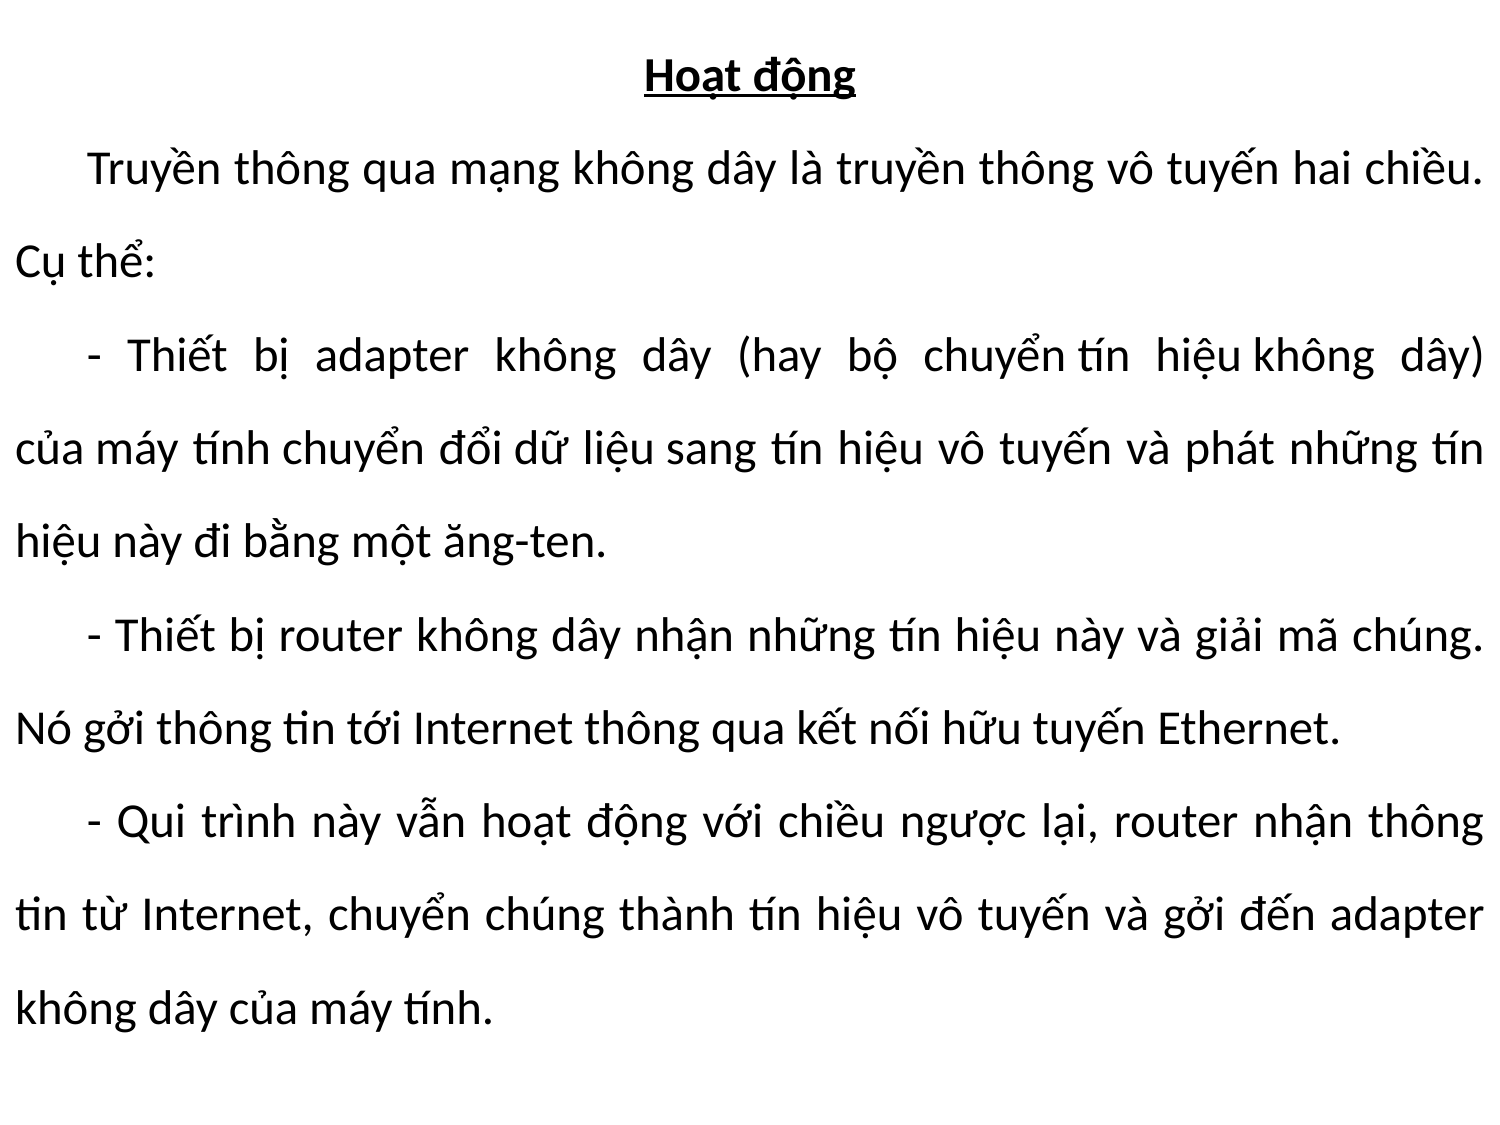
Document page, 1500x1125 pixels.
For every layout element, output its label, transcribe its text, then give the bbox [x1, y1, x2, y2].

subtitle Hoạt động Truyền thông qua mạng không dây là truyền thông vô tuyến hai chiều. Cụ thể: - Thiết bị adapter không dây (hay bộ chuyển tín hiệu không dây) của máy tính chuyển đổi dữ liệu sang tín hiệu vô tuyến và phát những tín hiệu này đi bằng một ăng-ten. - Thiết bị router không dây nhận những tín hiệu này và giải mã chúng. Nó gởi thông tin tới Internet thông qua kết nối hữu tuyến Ethernet. - Qui trình này vẫn hoạt động với chiều ngược lại, router nhận thông tin từ Internet, chuyển chúng thành tín hiệu vô tuyến và gởi đến adapter không dây của máy tính. [0, 0, 1500, 1125]
